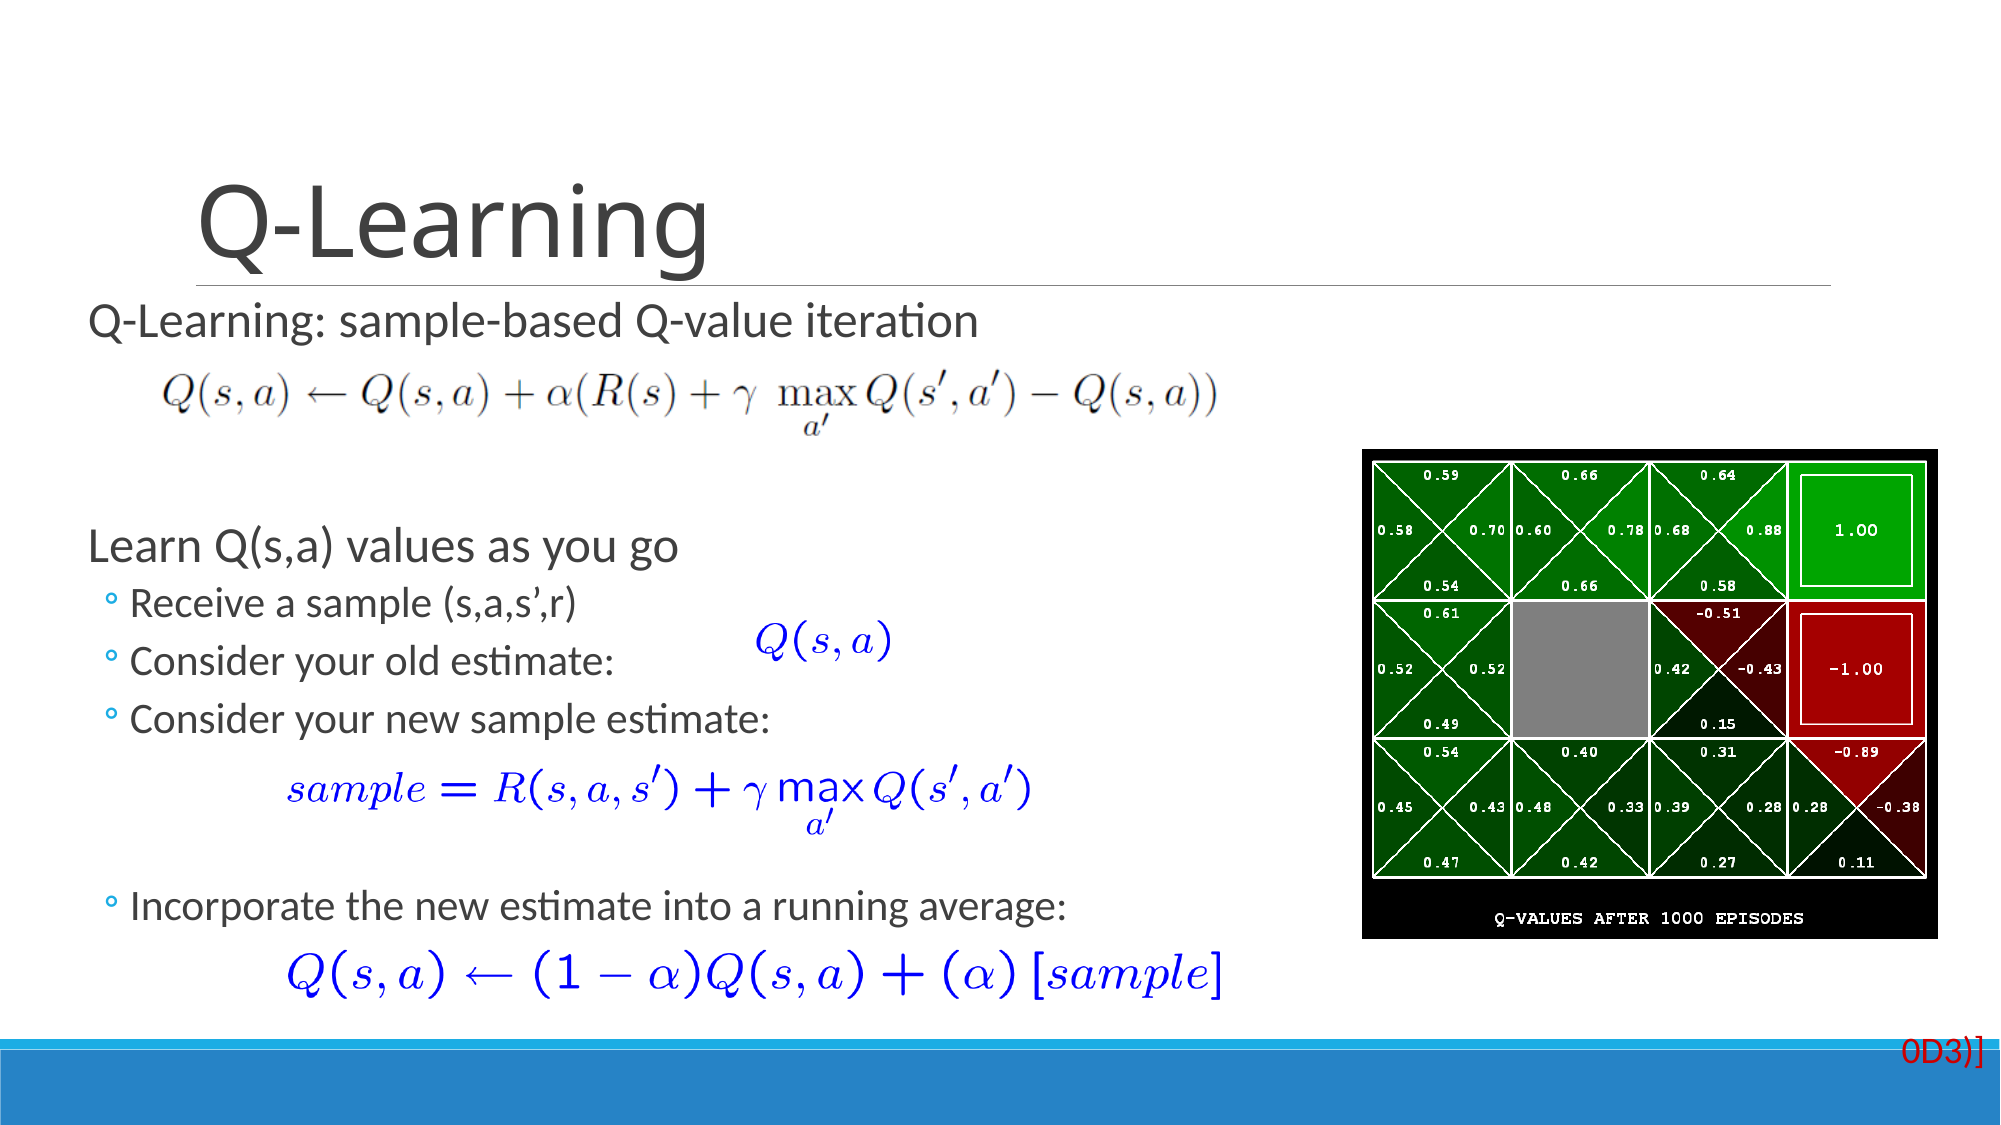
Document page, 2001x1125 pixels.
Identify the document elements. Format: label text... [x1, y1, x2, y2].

title Q-Learning [180, 47, 1830, 285]
picture [137, 356, 1233, 454]
picture [286, 761, 1031, 835]
list Q-Learning: sample-based Q-value iteration Learn Q(s,a) values as you go Receive a sample (s,a,s’,r) Consider your old estimate: Consider your new sample estimate: Incorporate the new estimate into a running average: [75, 200, 1425, 943]
picture [286, 949, 1222, 1003]
text_box 0D3)] [1275, 1037, 2000, 1076]
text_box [1361, 449, 1939, 940]
picture [753, 618, 891, 663]
